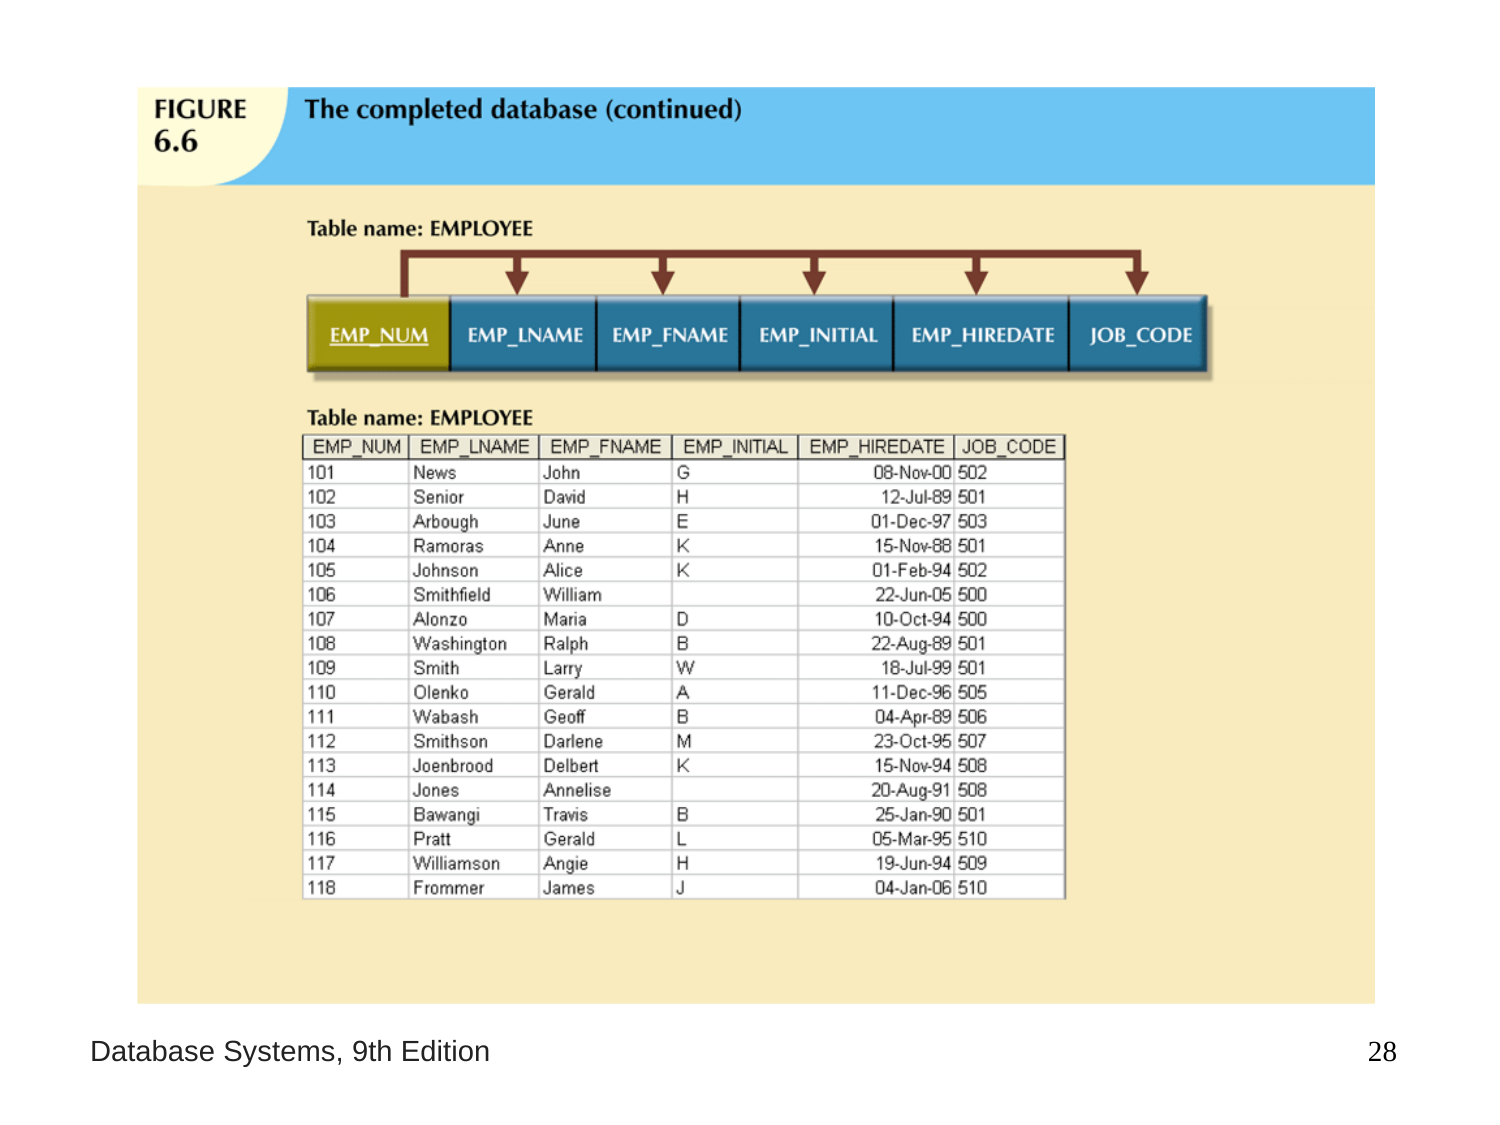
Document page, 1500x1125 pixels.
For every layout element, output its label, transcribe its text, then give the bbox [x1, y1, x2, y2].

text_box ‹#› [1074, 1024, 1413, 1103]
picture [137, 87, 1376, 1004]
text_box Database Systems, 9th Edition [75, 1025, 713, 1125]
